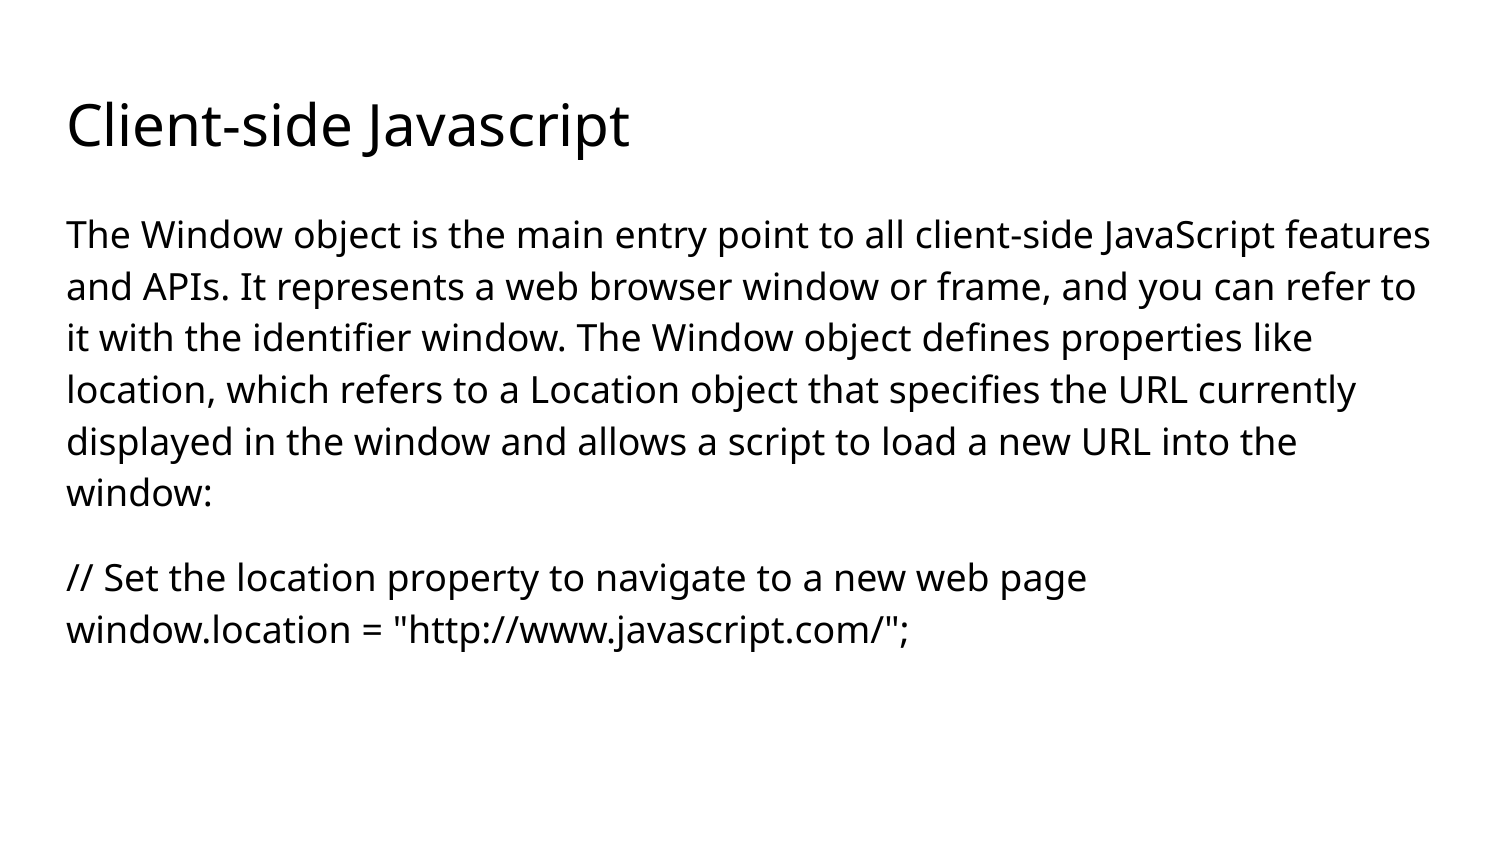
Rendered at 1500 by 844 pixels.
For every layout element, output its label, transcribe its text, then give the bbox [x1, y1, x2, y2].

list The Window object is the main entry point to all client-side JavaScript features and APIs. It represents a web browser window or frame, and you can refer to it with the identifier window. The Window object defines properties like location, which refers to a Location object that specifies the URL currently displayed in the window and allows a script to load a new URL into the window: // Set the location property to navigate to a new web page window.location = "http://www.javascript.com/"; [51, 189, 1449, 750]
title Client-side Javascript [51, 72, 1449, 167]
